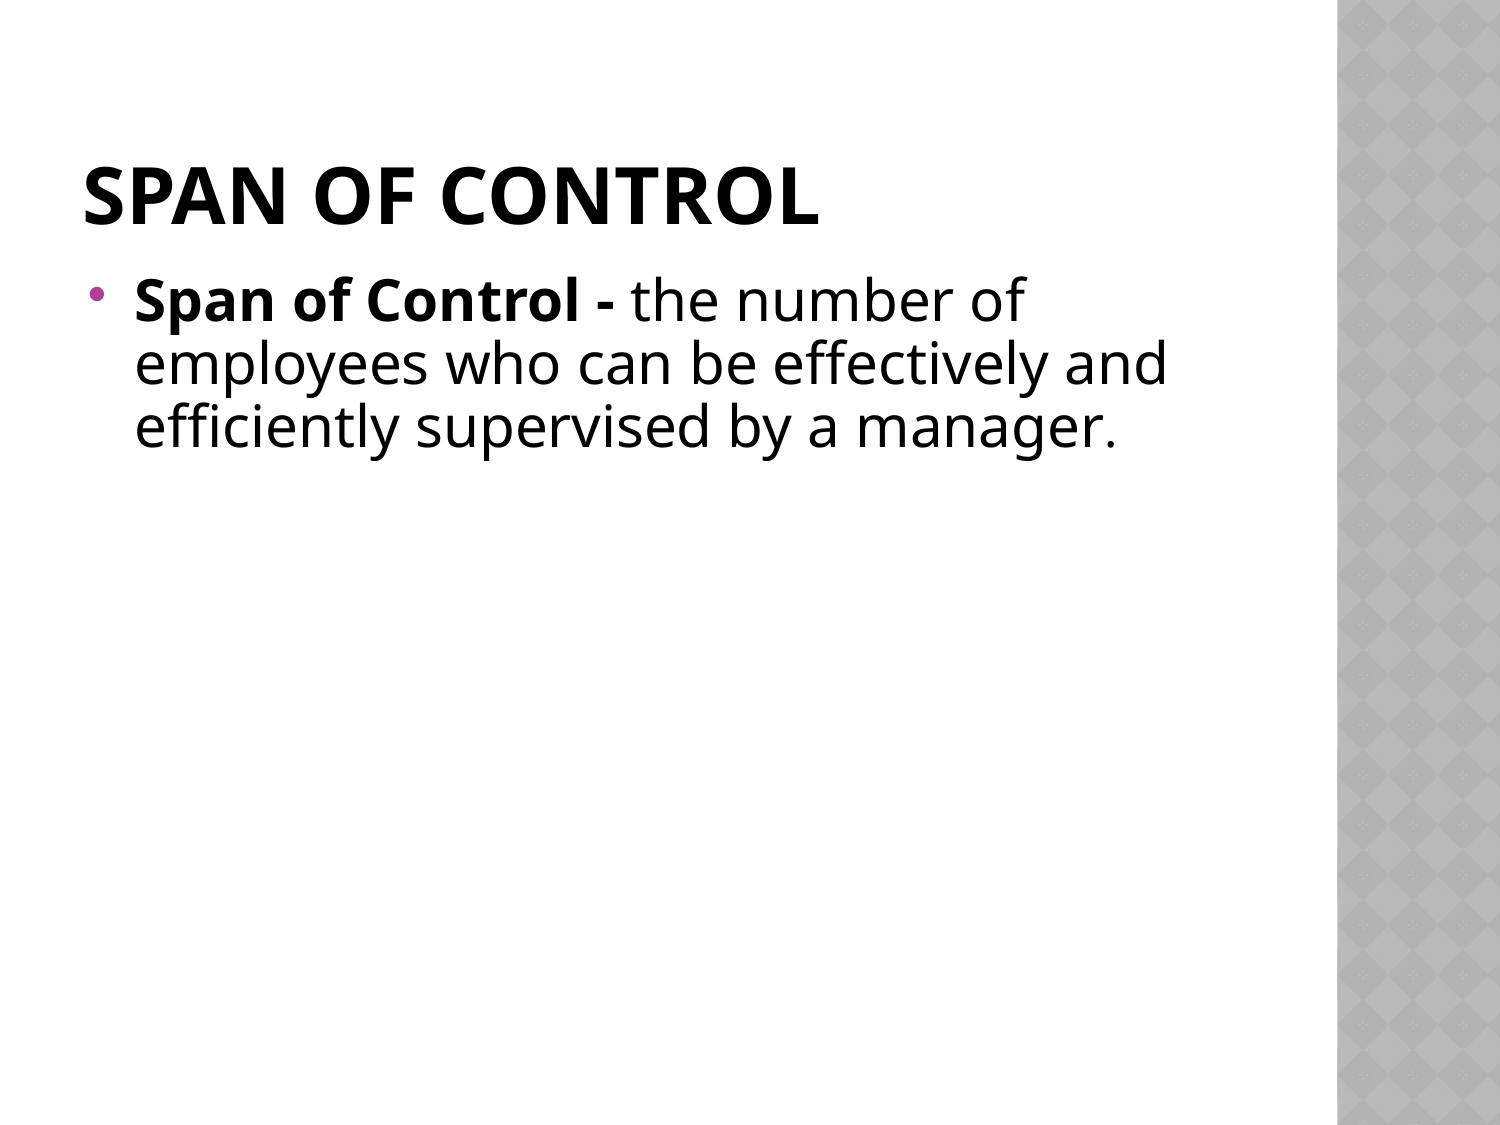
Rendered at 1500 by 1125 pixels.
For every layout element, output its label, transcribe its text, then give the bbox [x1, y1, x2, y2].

title Span of Control [75, 52, 1263, 240]
list Span of Control - the number of employees who can be effectively and efficiently supervised by a manager. [75, 264, 1263, 1059]
